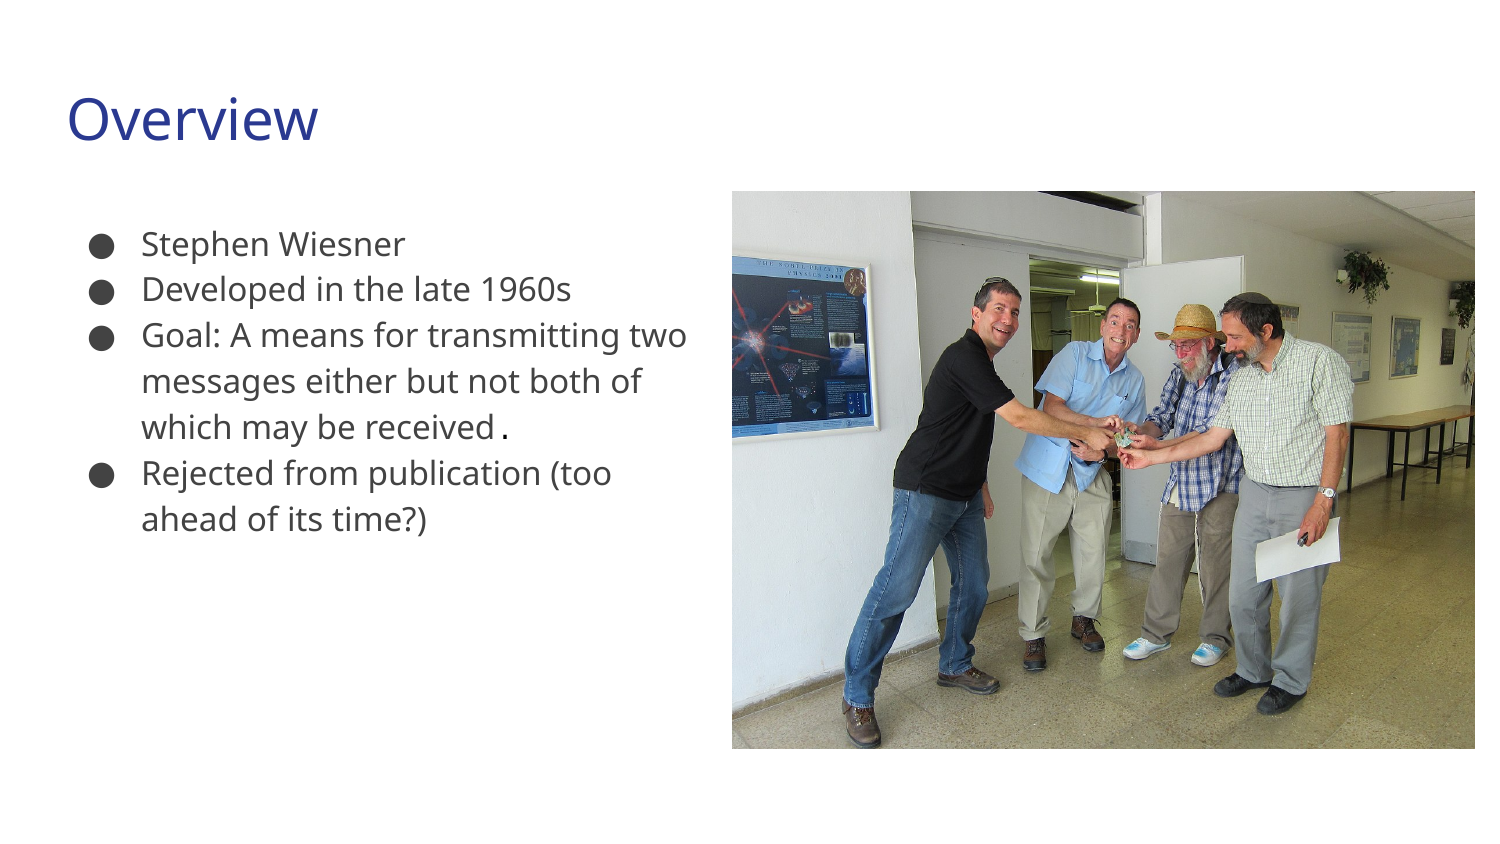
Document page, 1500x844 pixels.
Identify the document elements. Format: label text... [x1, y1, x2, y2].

list Stephen Wiesner Developed in the late 1960s Goal: A means for transmitting two messages either but not both of which may be received. Rejected from publication (too ahead of its time?) [51, 201, 708, 750]
picture [732, 191, 1476, 750]
title Overview [51, 67, 1449, 167]
